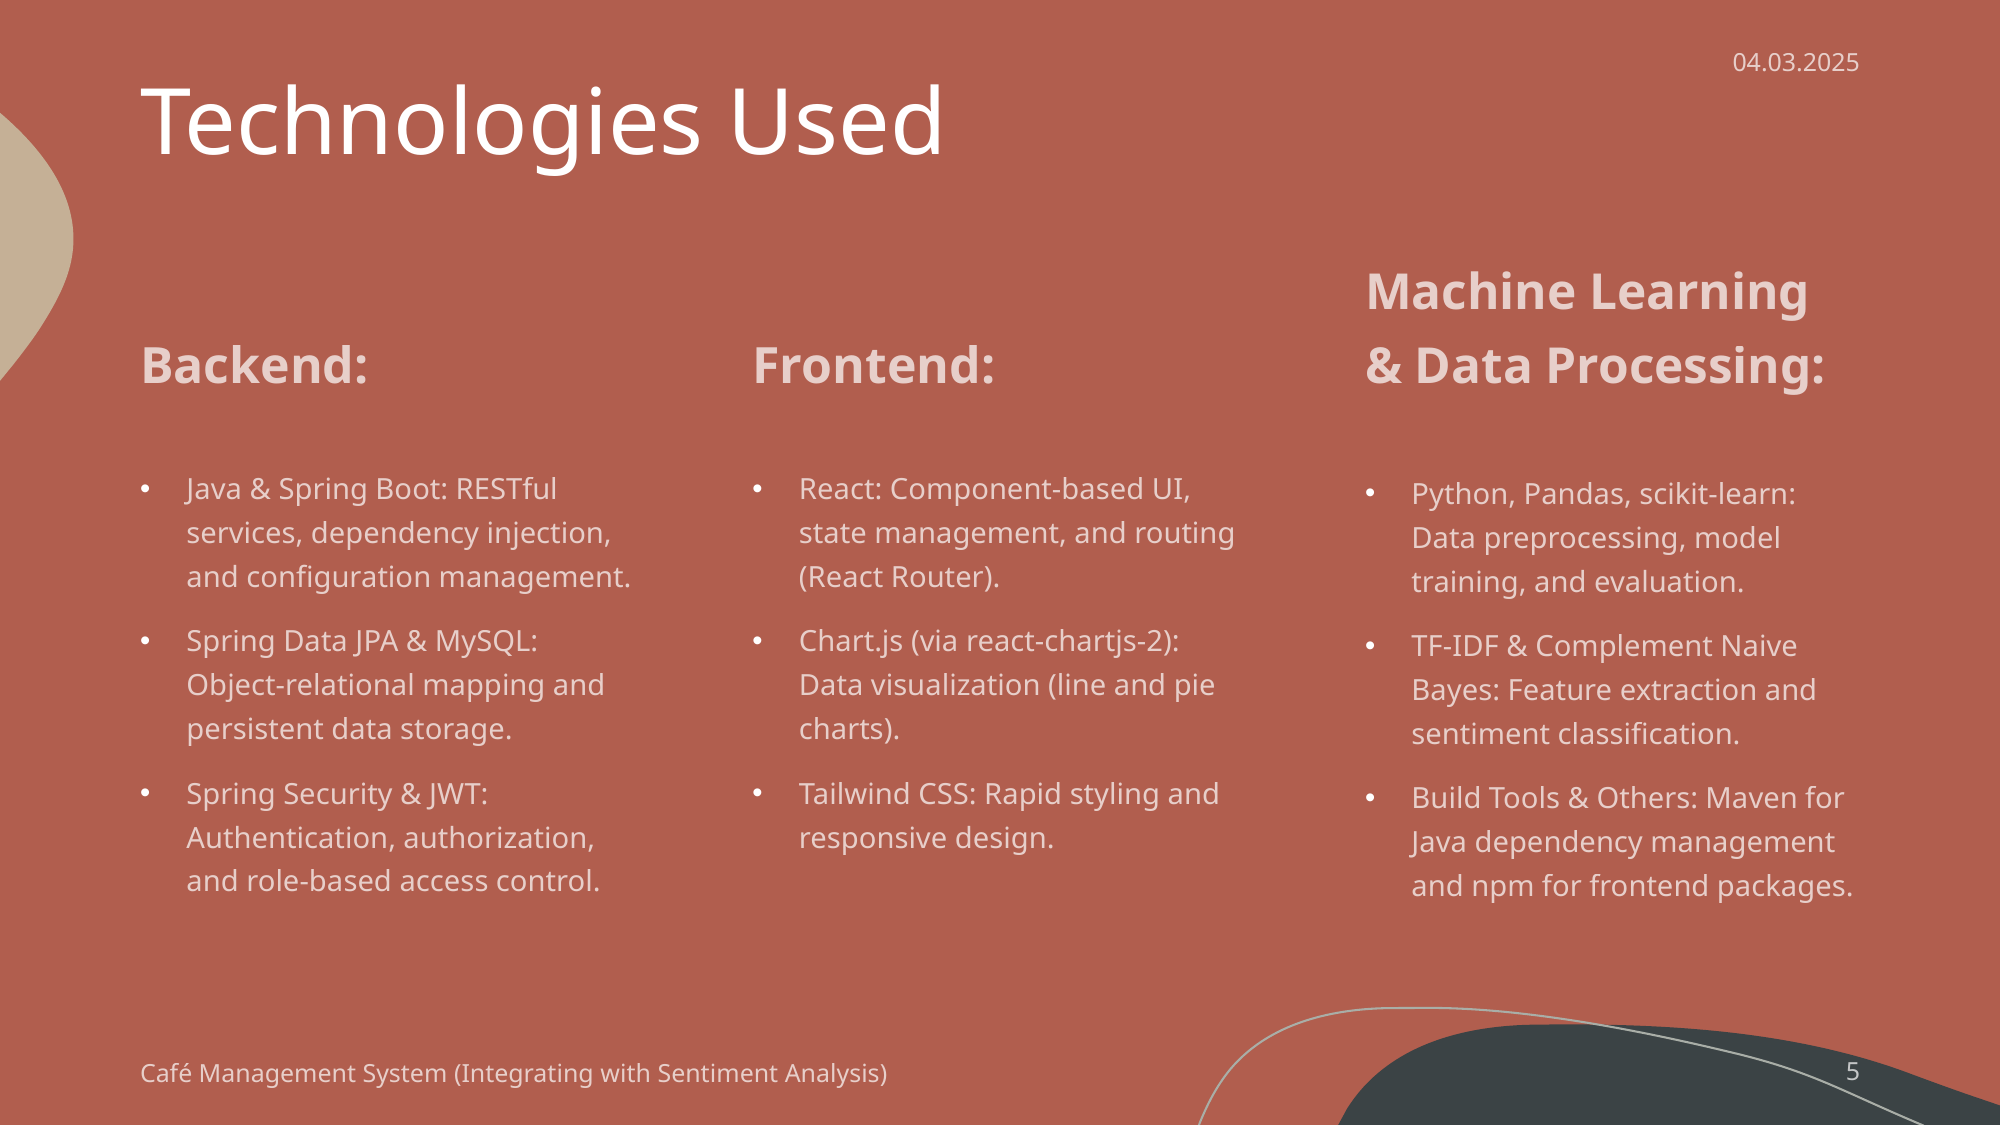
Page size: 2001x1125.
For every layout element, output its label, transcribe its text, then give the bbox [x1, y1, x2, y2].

list Backend: [125, 276, 650, 401]
list Java & Spring Boot: RESTful services, dependency injection, and configuration management. Spring Data JPA & MySQL: Object-relational mapping and persistent data storage. Spring Security & JWT: Authentication, authorization, and role-based access control. [125, 454, 650, 955]
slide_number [1540, 31, 1875, 92]
slide_number 5 [1625, 1042, 1875, 1103]
list React: Component-based UI, state management, and routing (React Router). Chart.js (via react-chartjs-2): Data visualization (line and pie charts). Tailwind CSS: Rapid styling and responsive design. [737, 454, 1263, 955]
list Frontend: [737, 276, 1263, 401]
footer Café Management System (Integrating with Sentiment Analysis) [125, 1042, 1210, 1103]
list Python, Pandas, scikit-learn: Data preprocessing, model training, and evaluation. TF-IDF & Complement Naive Bayes: Feature extraction and sentiment classification. Build Tools & Others: Maven for Java dependency management and npm for frontend packages. [1350, 458, 1875, 959]
title Technologies Used [125, 0, 1875, 250]
list Machine Learning & Data Processing: [1350, 237, 1875, 401]
